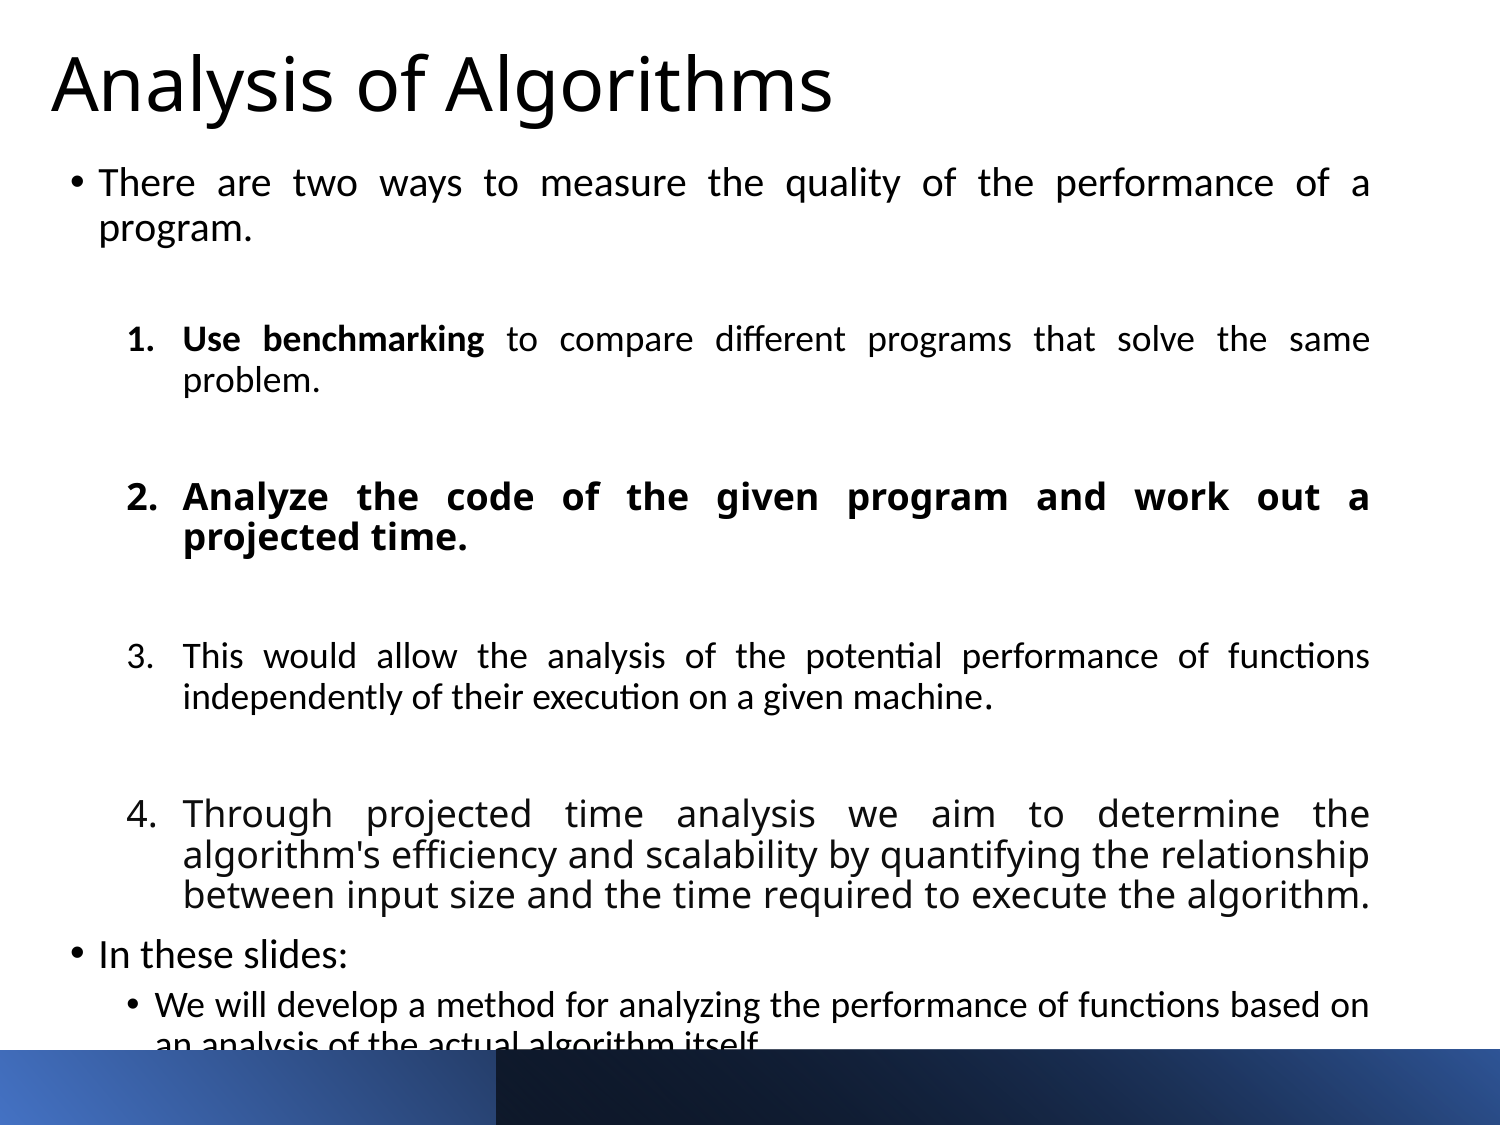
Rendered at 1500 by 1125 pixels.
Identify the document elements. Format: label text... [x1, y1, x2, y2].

text_box [0, 0, 1500, 1049]
list There are two ways to measure the quality of the performance of a program. Use benchmarking to compare different programs that solve the same problem. Analyze the code of the given program and work out a projected time. This would allow the analysis of the potential performance of functions independently of their execution on a given machine. Through projected time analysis we aim to determine the algorithm's efficiency and scalability by quantifying the relationship between input size and the time required to execute the algorithm. In these slides: We will develop a method for analyzing the performance of functions based on an analysis of the actual algorithm itself. [55, 153, 1387, 919]
title Analysis of Algorithms [36, 0, 1228, 136]
text_box [496, 1049, 1500, 1125]
text_box [0, 1049, 496, 1125]
